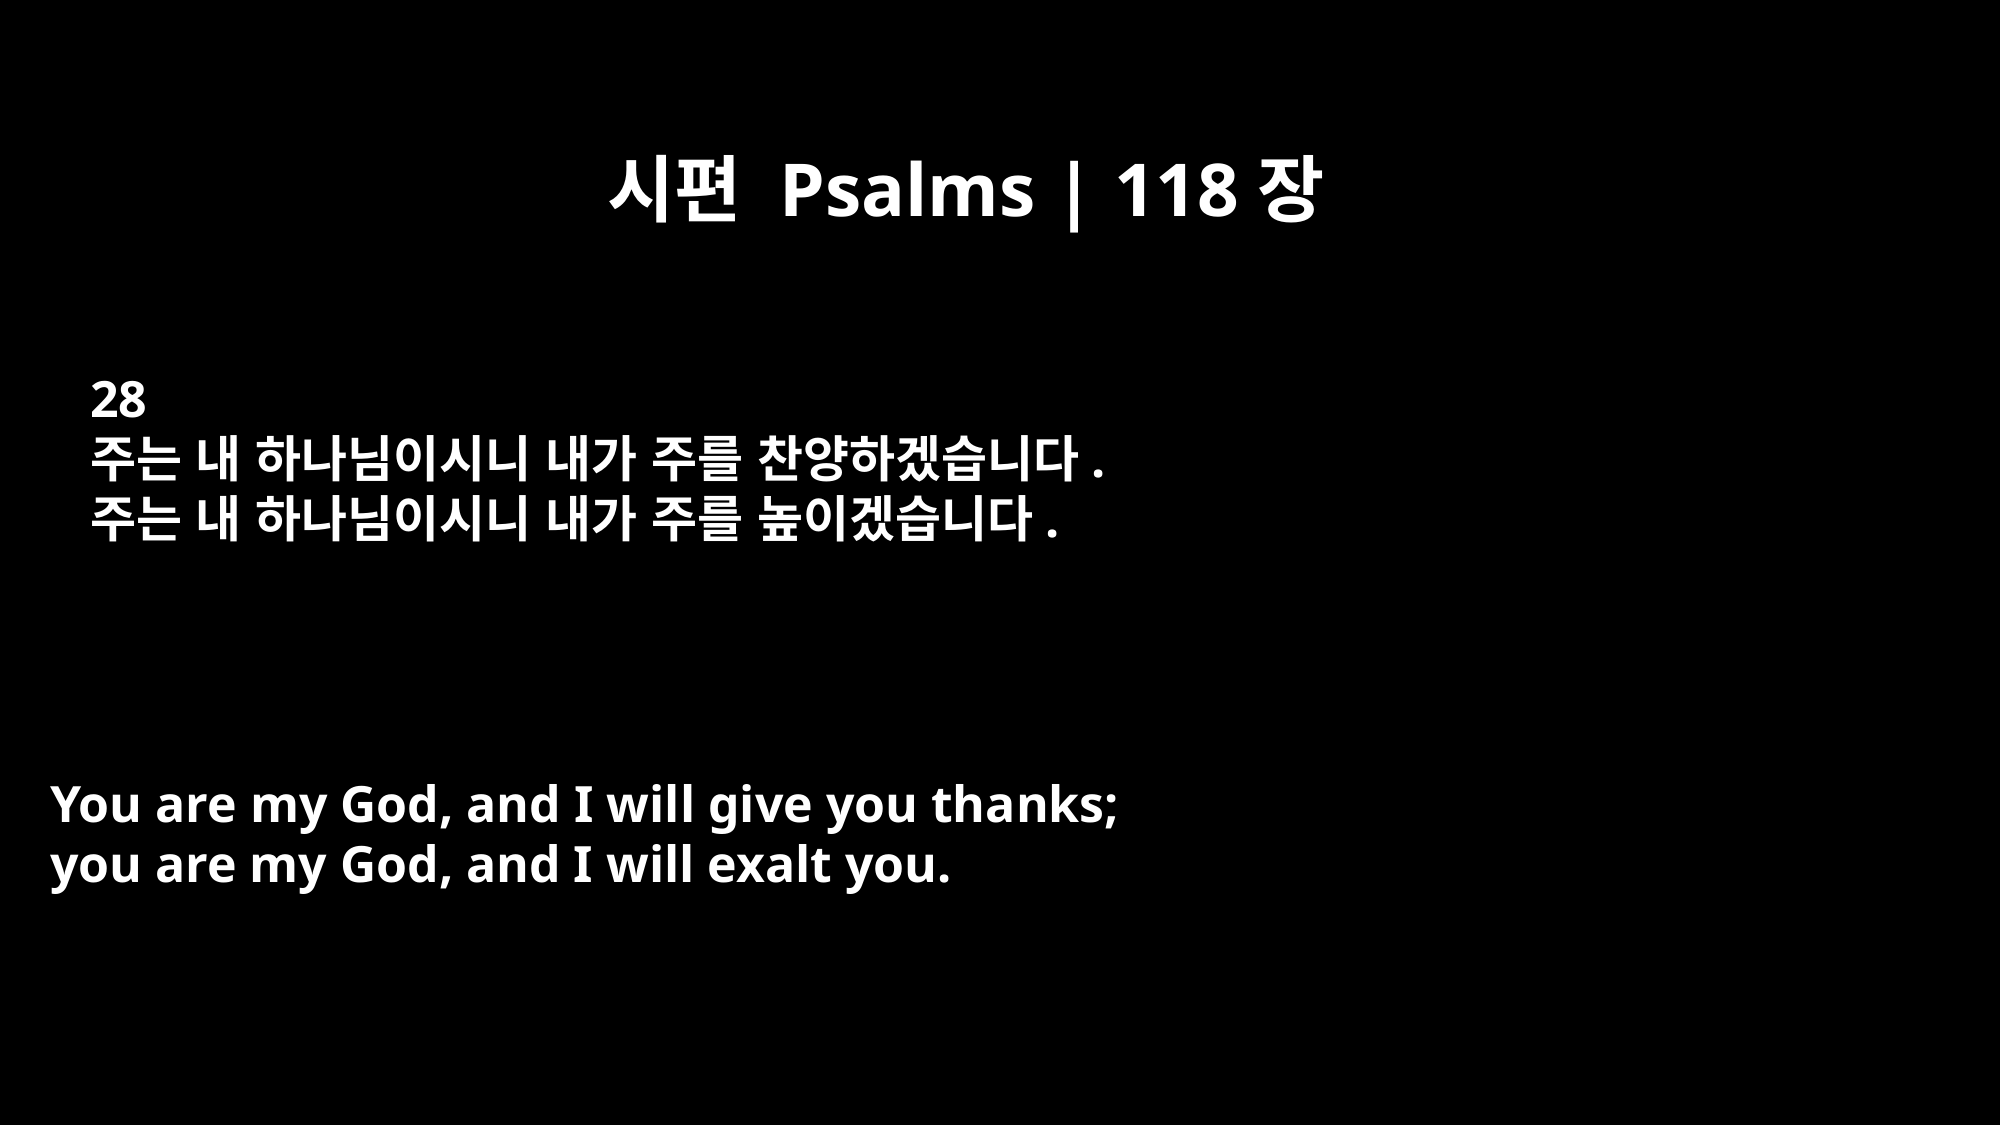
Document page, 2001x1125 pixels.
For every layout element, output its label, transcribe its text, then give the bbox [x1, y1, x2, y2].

text_box You are my God, and I will give you thanks; you are my God, and I will exalt you. [35, 764, 1147, 900]
text_box 시편 Psalms | 118장 [592, 136, 1340, 239]
text_box 28 주는 내 하나님이시니 내가 주를 찬양하겠습니다. 주는 내 하나님이시니 내가 주를 높이겠습니다. [75, 359, 1135, 555]
